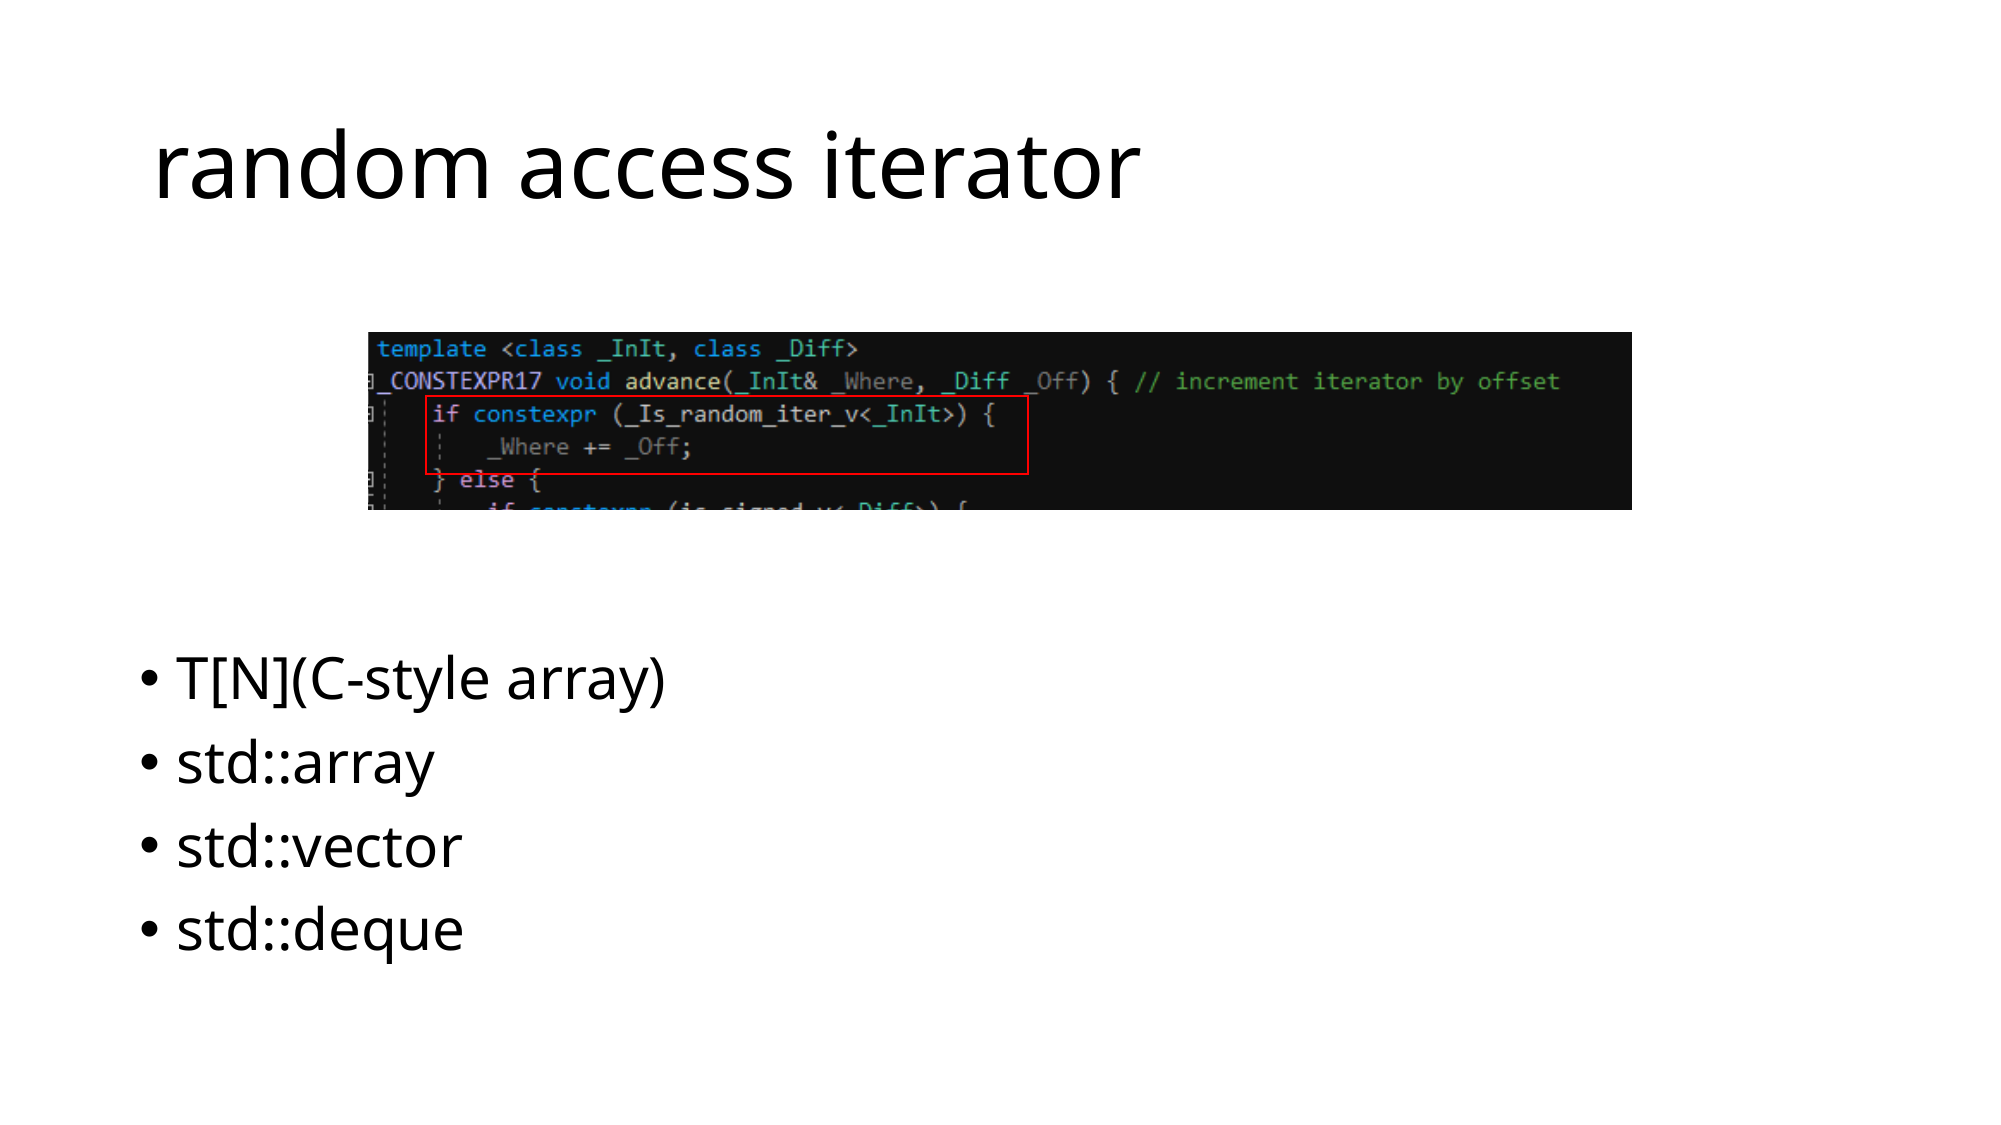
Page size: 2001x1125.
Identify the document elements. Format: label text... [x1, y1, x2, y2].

picture [367, 331, 1633, 511]
title random access iterator [137, 59, 1863, 278]
list T[N](C-style array) std::array std::vector std::deque [124, 299, 1850, 1014]
